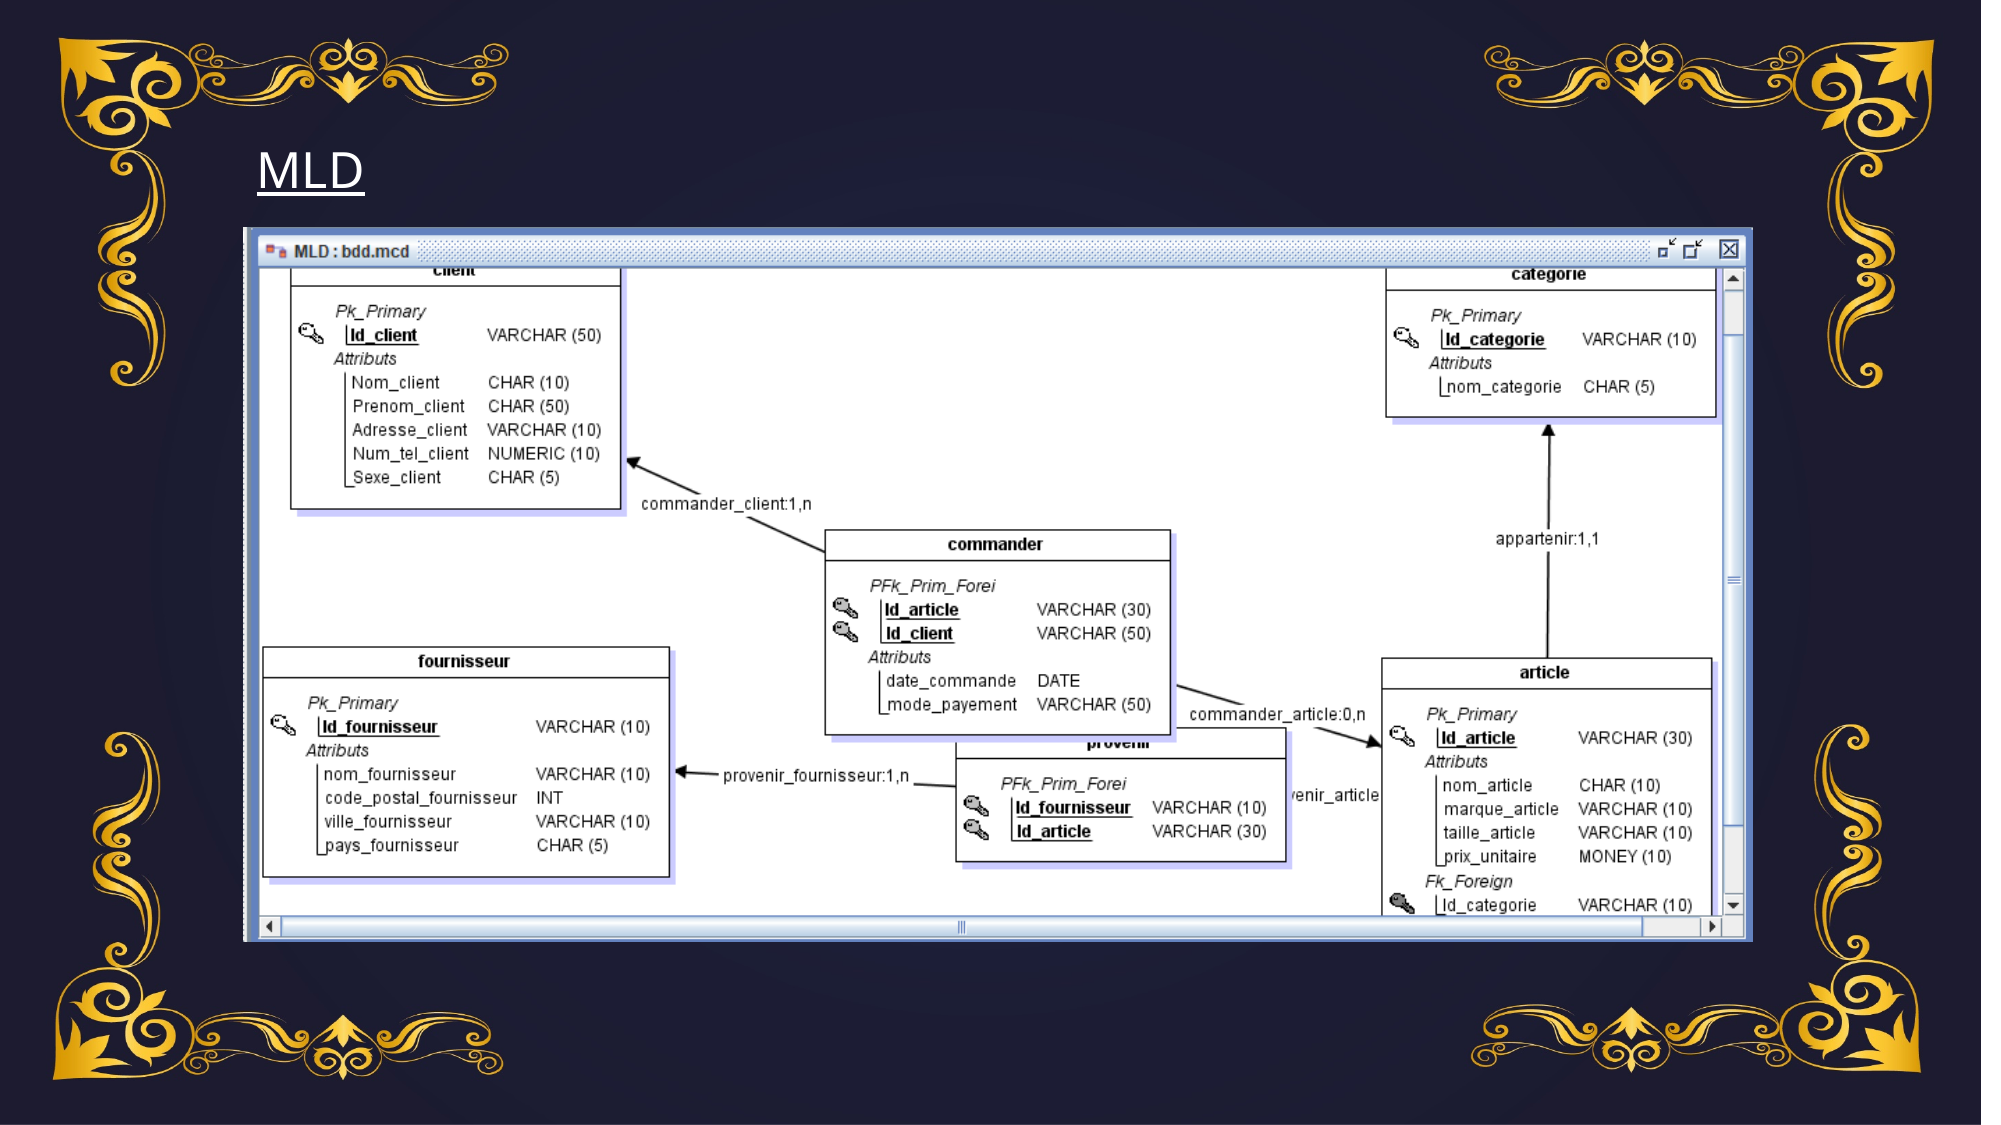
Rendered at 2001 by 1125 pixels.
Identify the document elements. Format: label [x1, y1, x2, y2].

list [243, 227, 1753, 942]
picture [0, 0, 1981, 1125]
